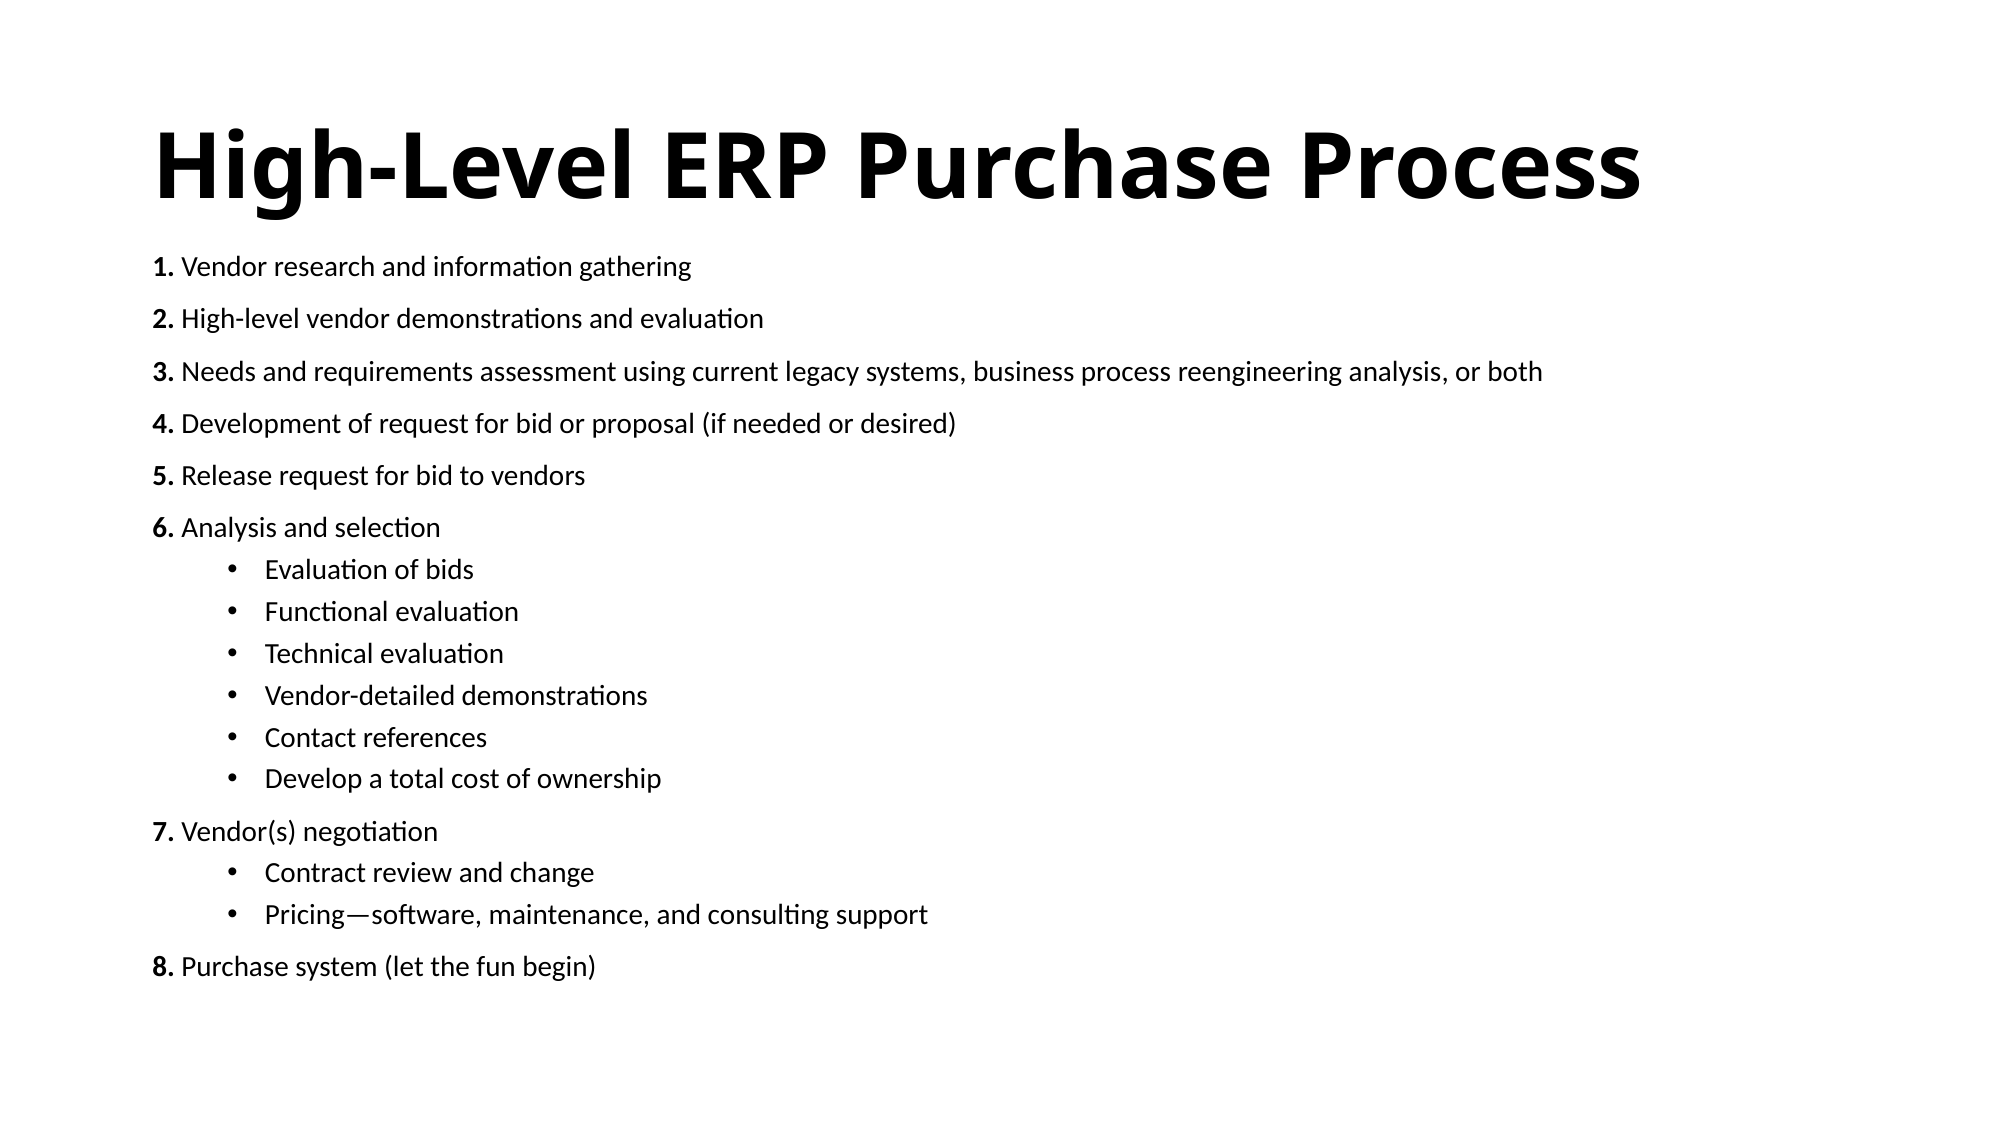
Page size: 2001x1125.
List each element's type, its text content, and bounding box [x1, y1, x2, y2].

list 1. Vendor research and information gathering 2. High-level vendor demonstrations and evaluation 3. Needs and requirements assessment using current legacy systems, business process reengineering analysis, or both 4. Development of request for bid or proposal (if needed or desired) 5. Release request for bid to vendors 6. Analysis and selection Evaluation of bids Functional evaluation Technical evaluation Vendor-detailed demonstrations Contact references Develop a total cost of ownership 7. Vendor(s) negotiation Contract review and change Pricing—software, maintenance, and consulting support 8. Purchase system (let the fun begin) [137, 244, 1863, 1071]
title High-Level ERP Purchase Process [137, 59, 1863, 244]
